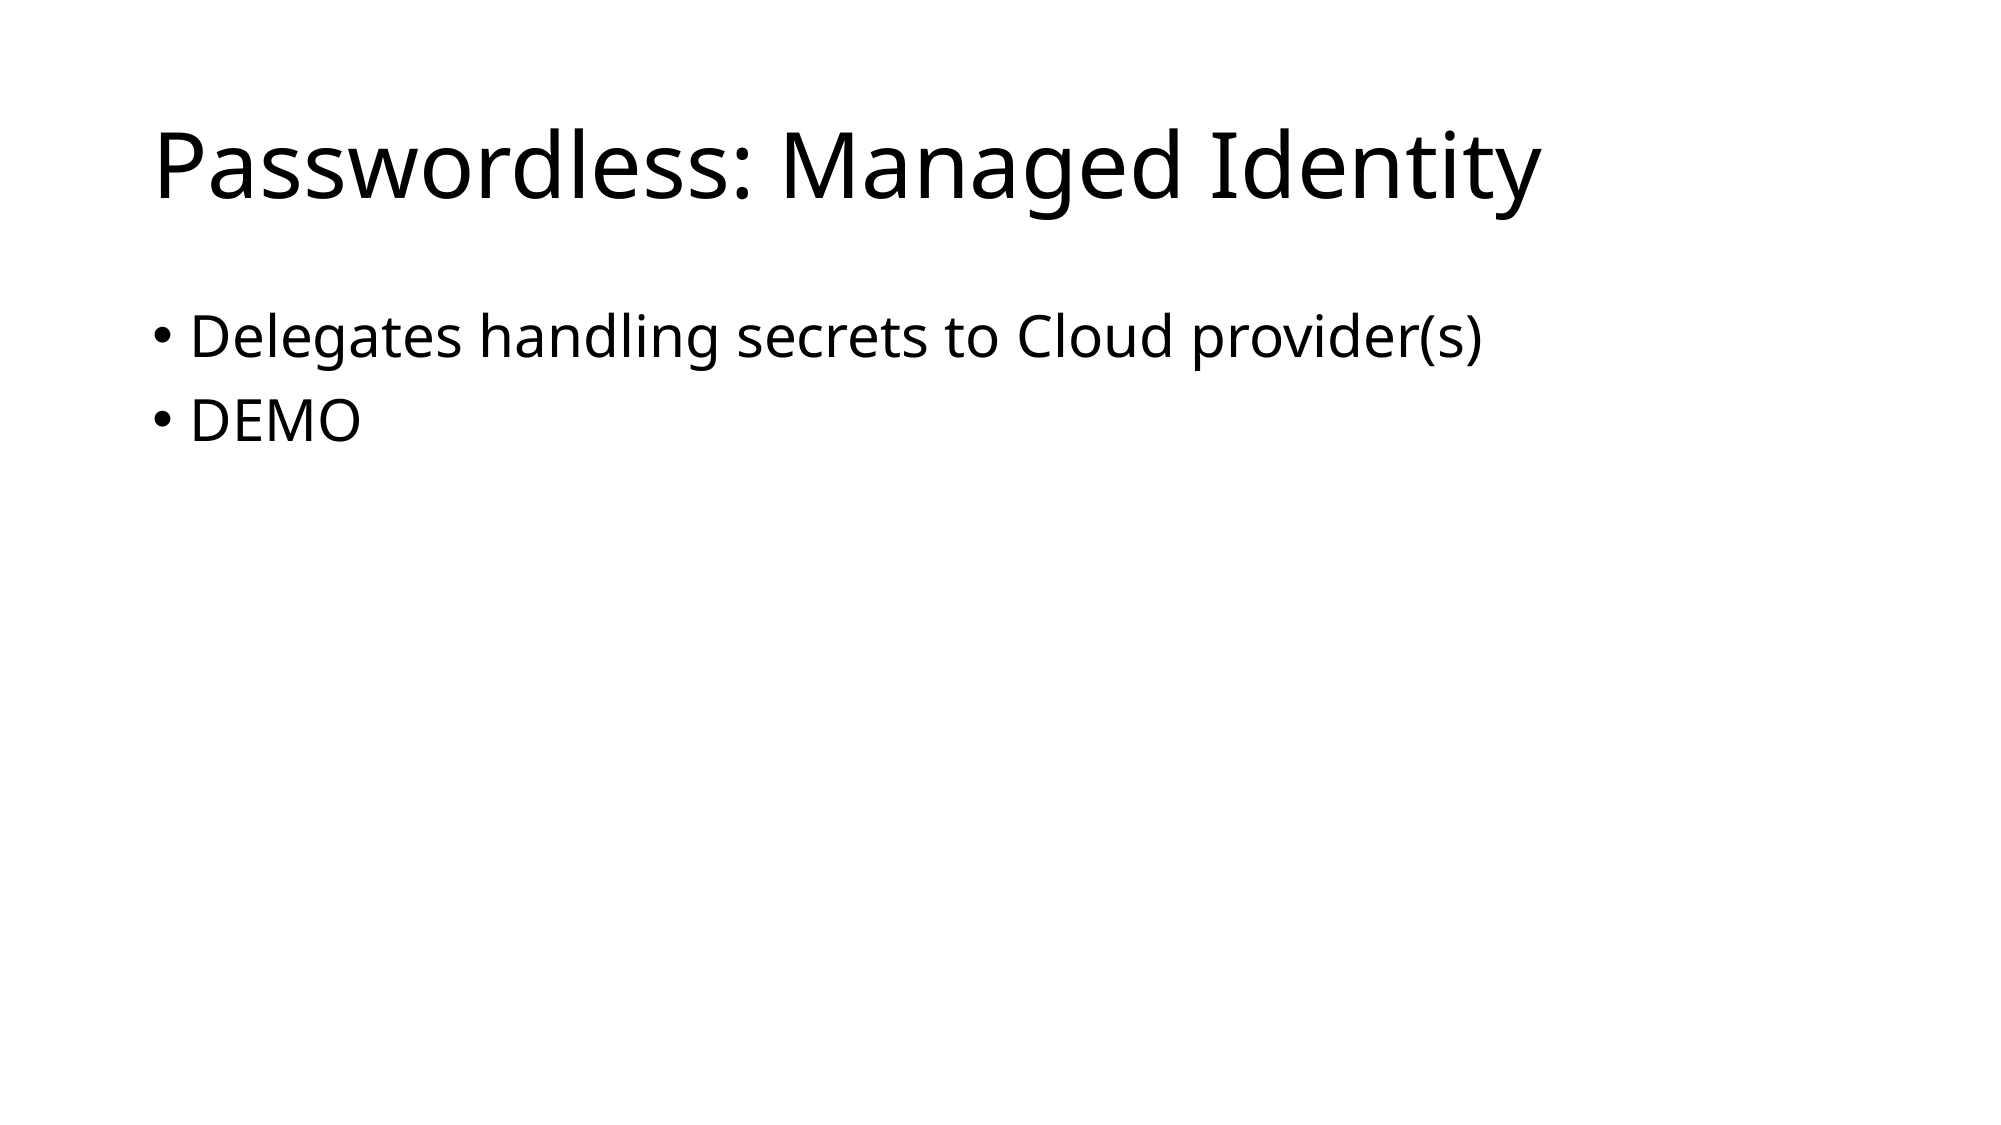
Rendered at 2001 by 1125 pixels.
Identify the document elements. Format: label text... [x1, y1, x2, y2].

title Passwordless: Managed Identity [137, 59, 1863, 278]
list Delegates handling secrets to Cloud provider(s) DEMO [137, 299, 1863, 1014]
